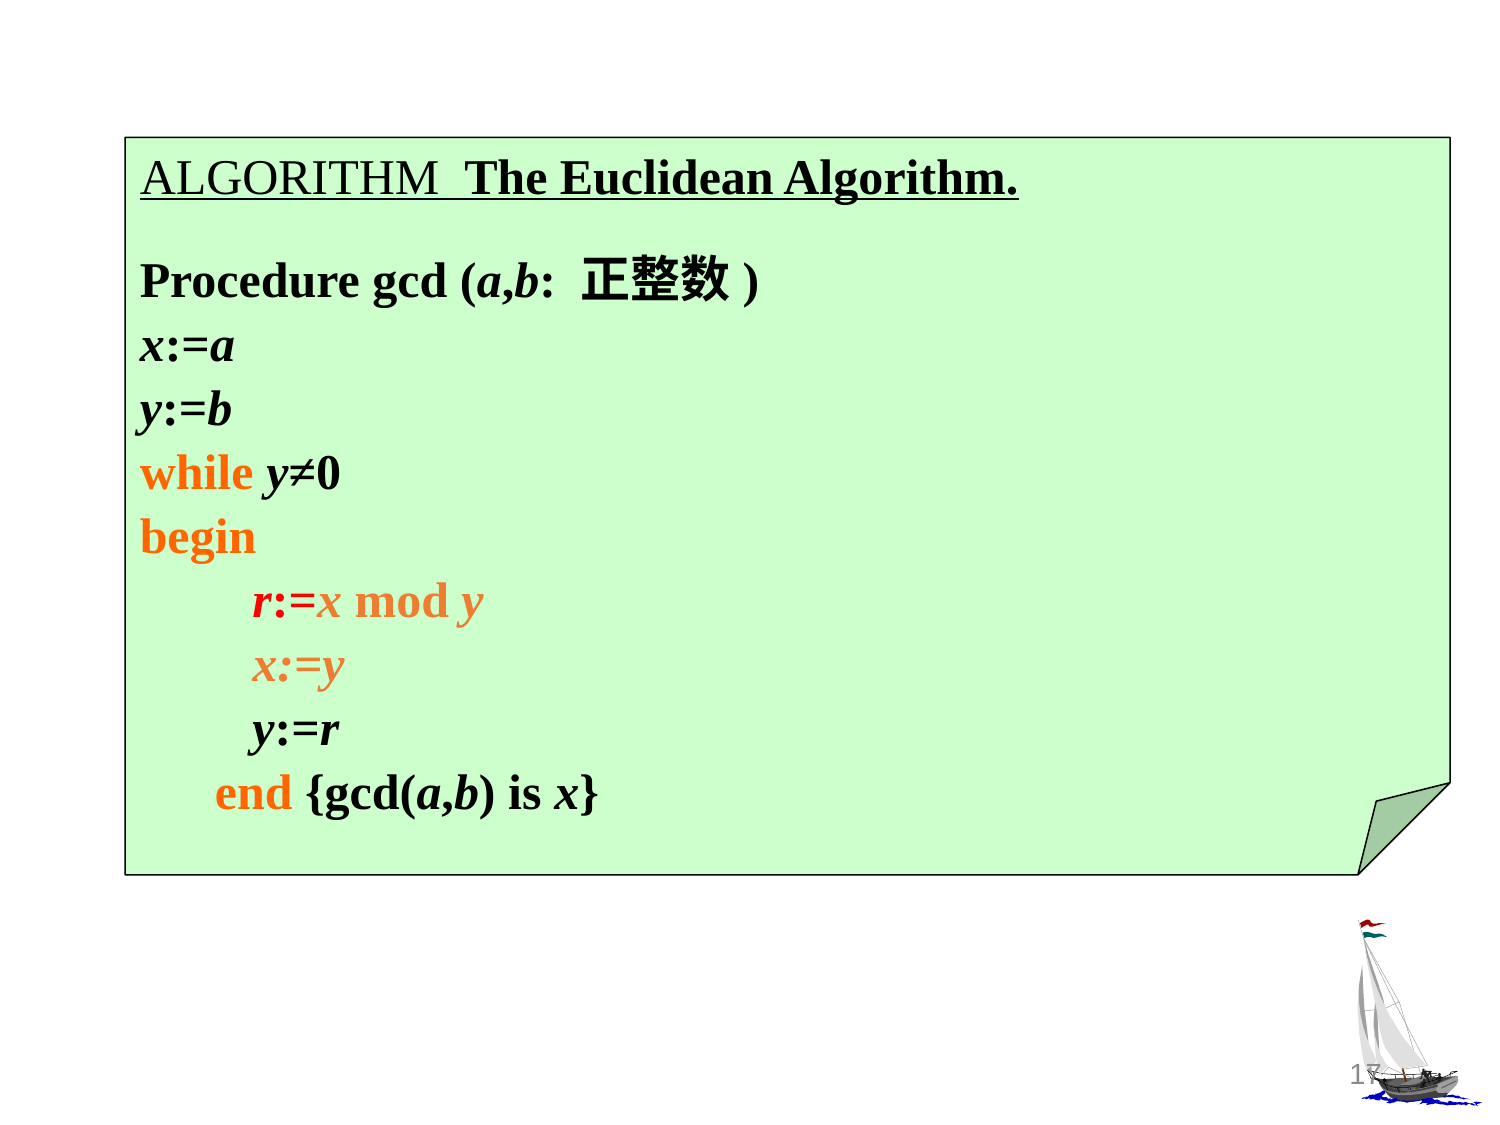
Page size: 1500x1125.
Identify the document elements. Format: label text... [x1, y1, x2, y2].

text_box ALGORITHM The Euclidean Algorithm. Procedure gcd (a,b: 正整数) x:=a y:=b while y≠0 begin r:=x mod y x:=y y:=r end {gcd(a,b) is x} [125, 137, 1451, 875]
slide_number 17 [1059, 1042, 1397, 1103]
